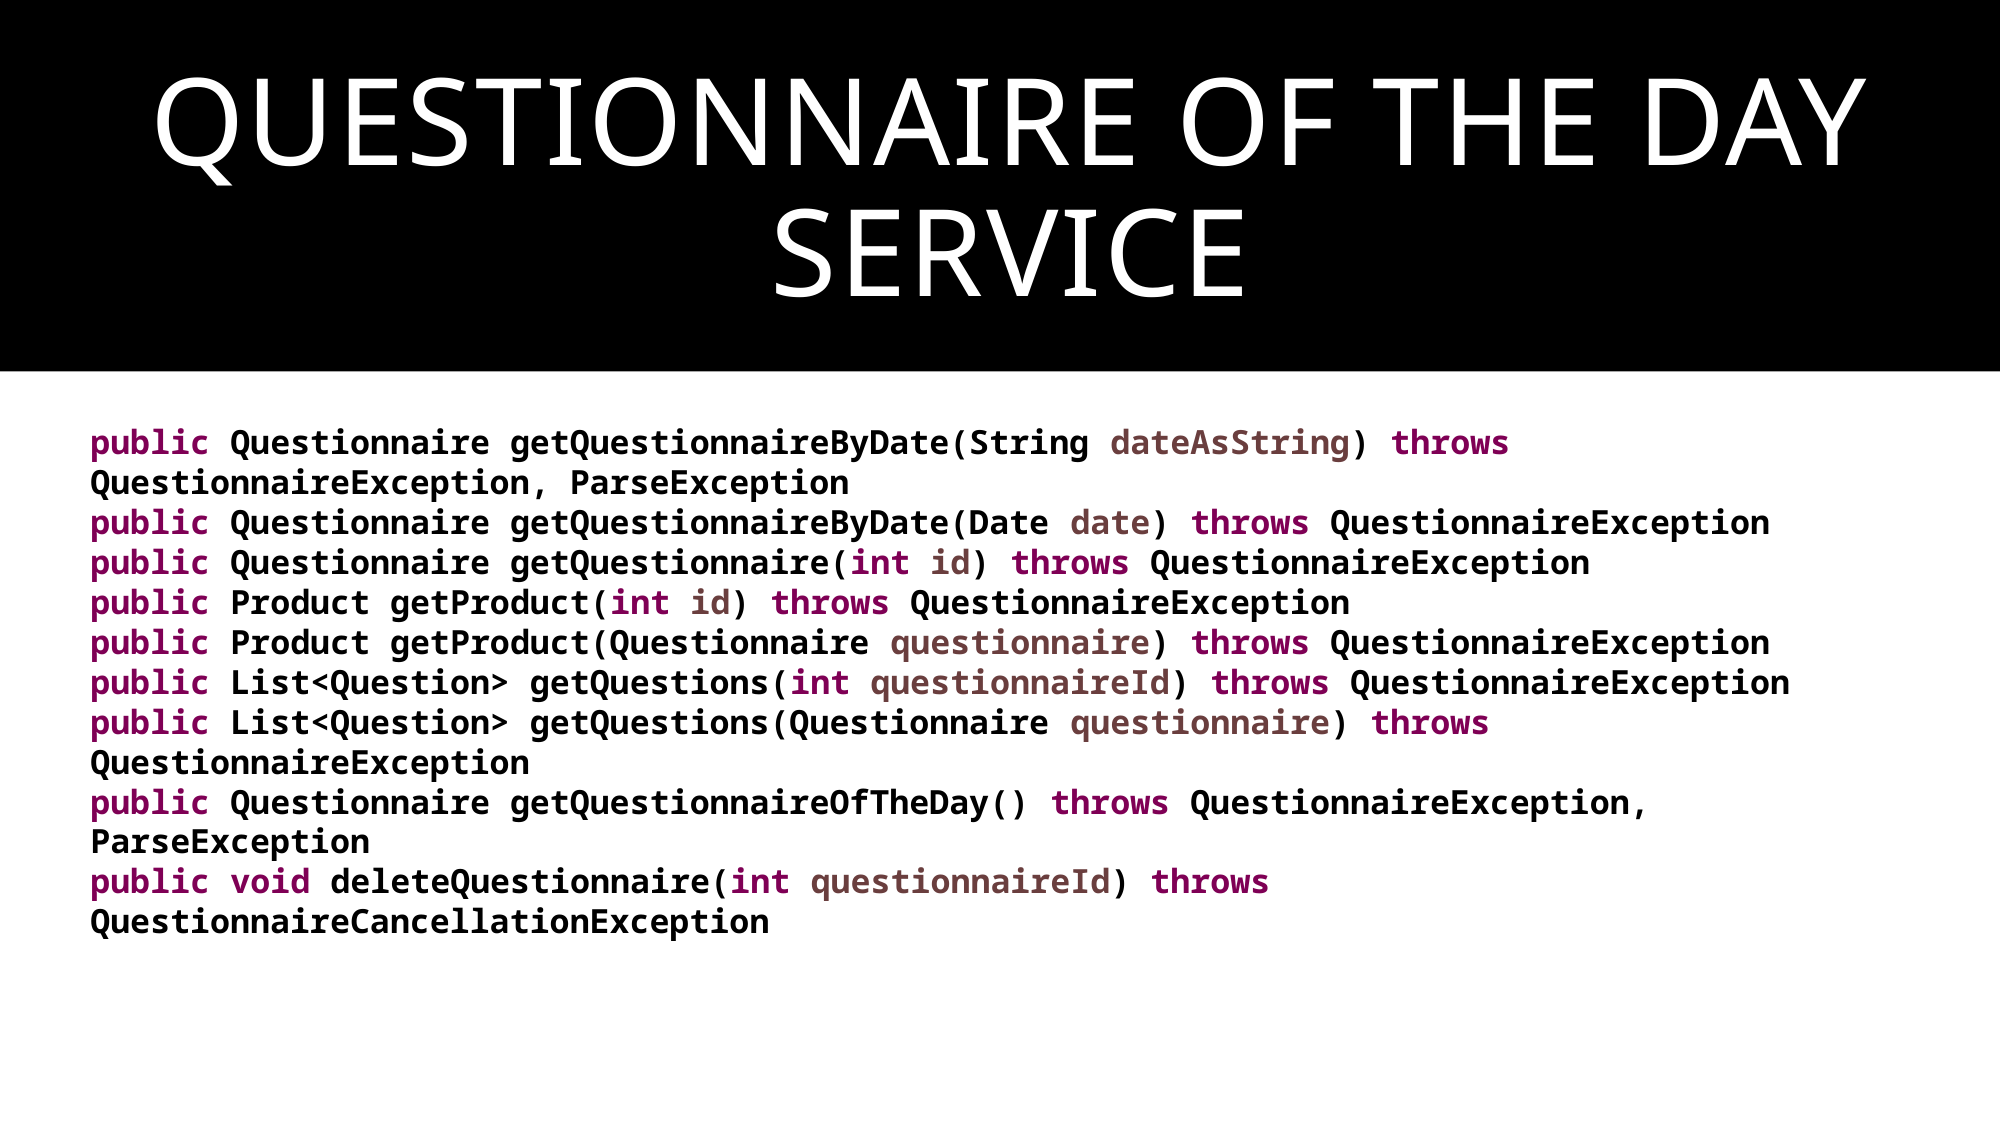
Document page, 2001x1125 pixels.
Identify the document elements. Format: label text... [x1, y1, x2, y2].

text_box public Questionnaire getQuestionnaireByDate(String dateAsString) throws QuestionnaireException, ParseException public Questionnaire getQuestionnaireByDate(Date date) throws QuestionnaireException public Questionnaire getQuestionnaire(int id) throws QuestionnaireException public Product getProduct(int id) throws QuestionnaireException public Product getProduct(Questionnaire questionnaire) throws QuestionnaireException public List<Question> getQuestions(int questionnaireId) throws QuestionnaireException public List<Question> getQuestions(Questionnaire questionnaire) throws QuestionnaireException public Questionnaire getQuestionnaireOfTheDay() throws QuestionnaireException, ParseException public void deleteQuestionnaire(int questionnaireId) throws QuestionnaireCancellationException [75, 414, 1911, 948]
title Questionnaire Of The Day Service [82, 52, 1939, 332]
